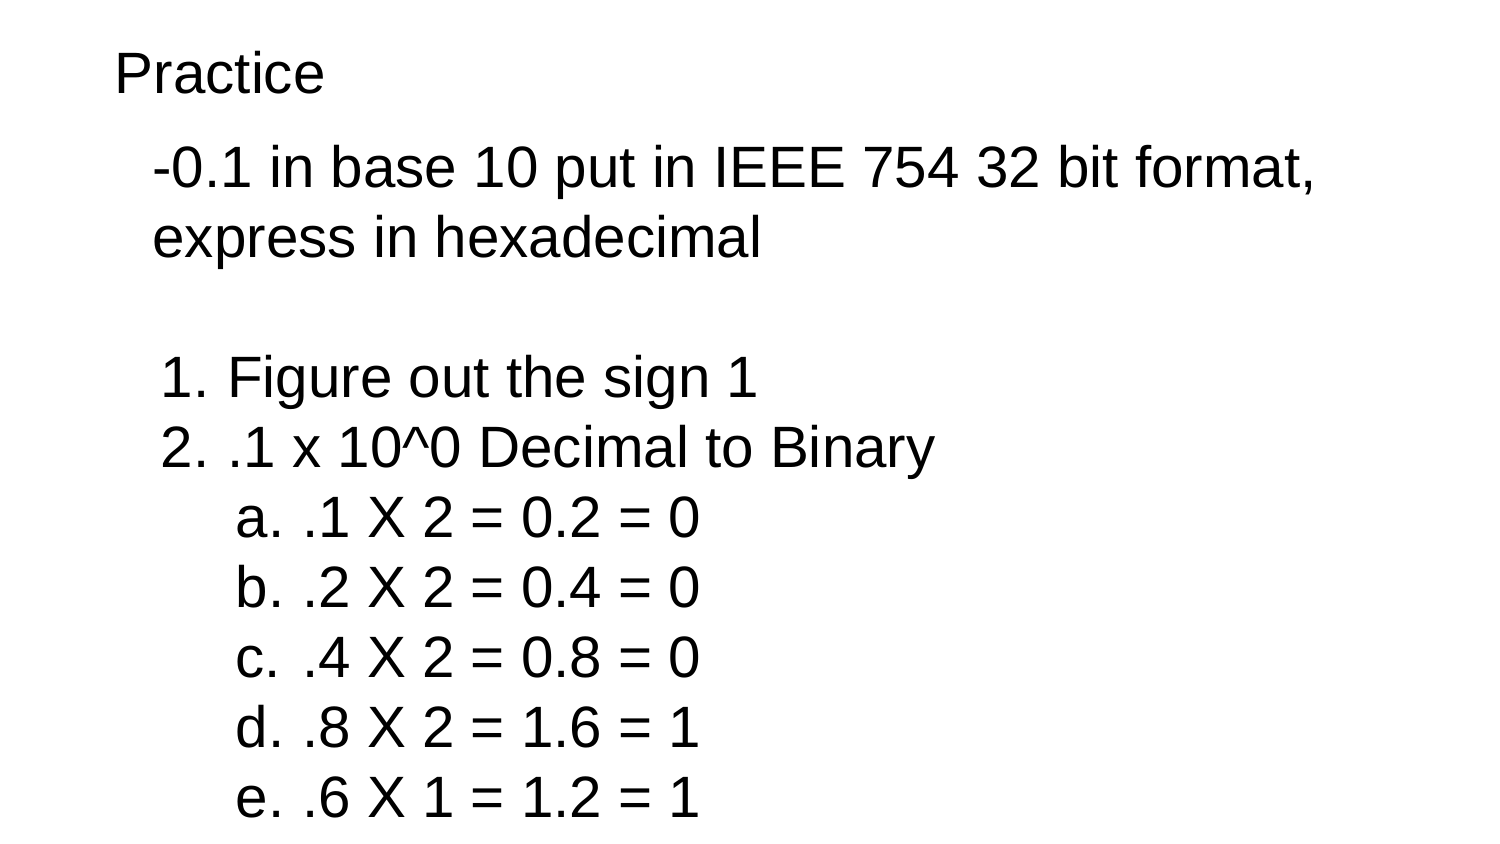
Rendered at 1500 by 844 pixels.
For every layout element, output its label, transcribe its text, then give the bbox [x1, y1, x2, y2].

list -0.1 in base 10 put in IEEE 754 32 bit format, express in hexadecimal Figure out the sign 1 .1 x 10^0 Decimal to Binary .1 X 2 = 0.2 = 0 .2 X 2 = 0.4 = 0 .4 X 2 = 0.8 = 0 .8 X 2 = 1.6 = 1 .6 X 1 = 1.2 = 1 [137, 121, 1413, 779]
title Practice [99, 28, 1450, 113]
